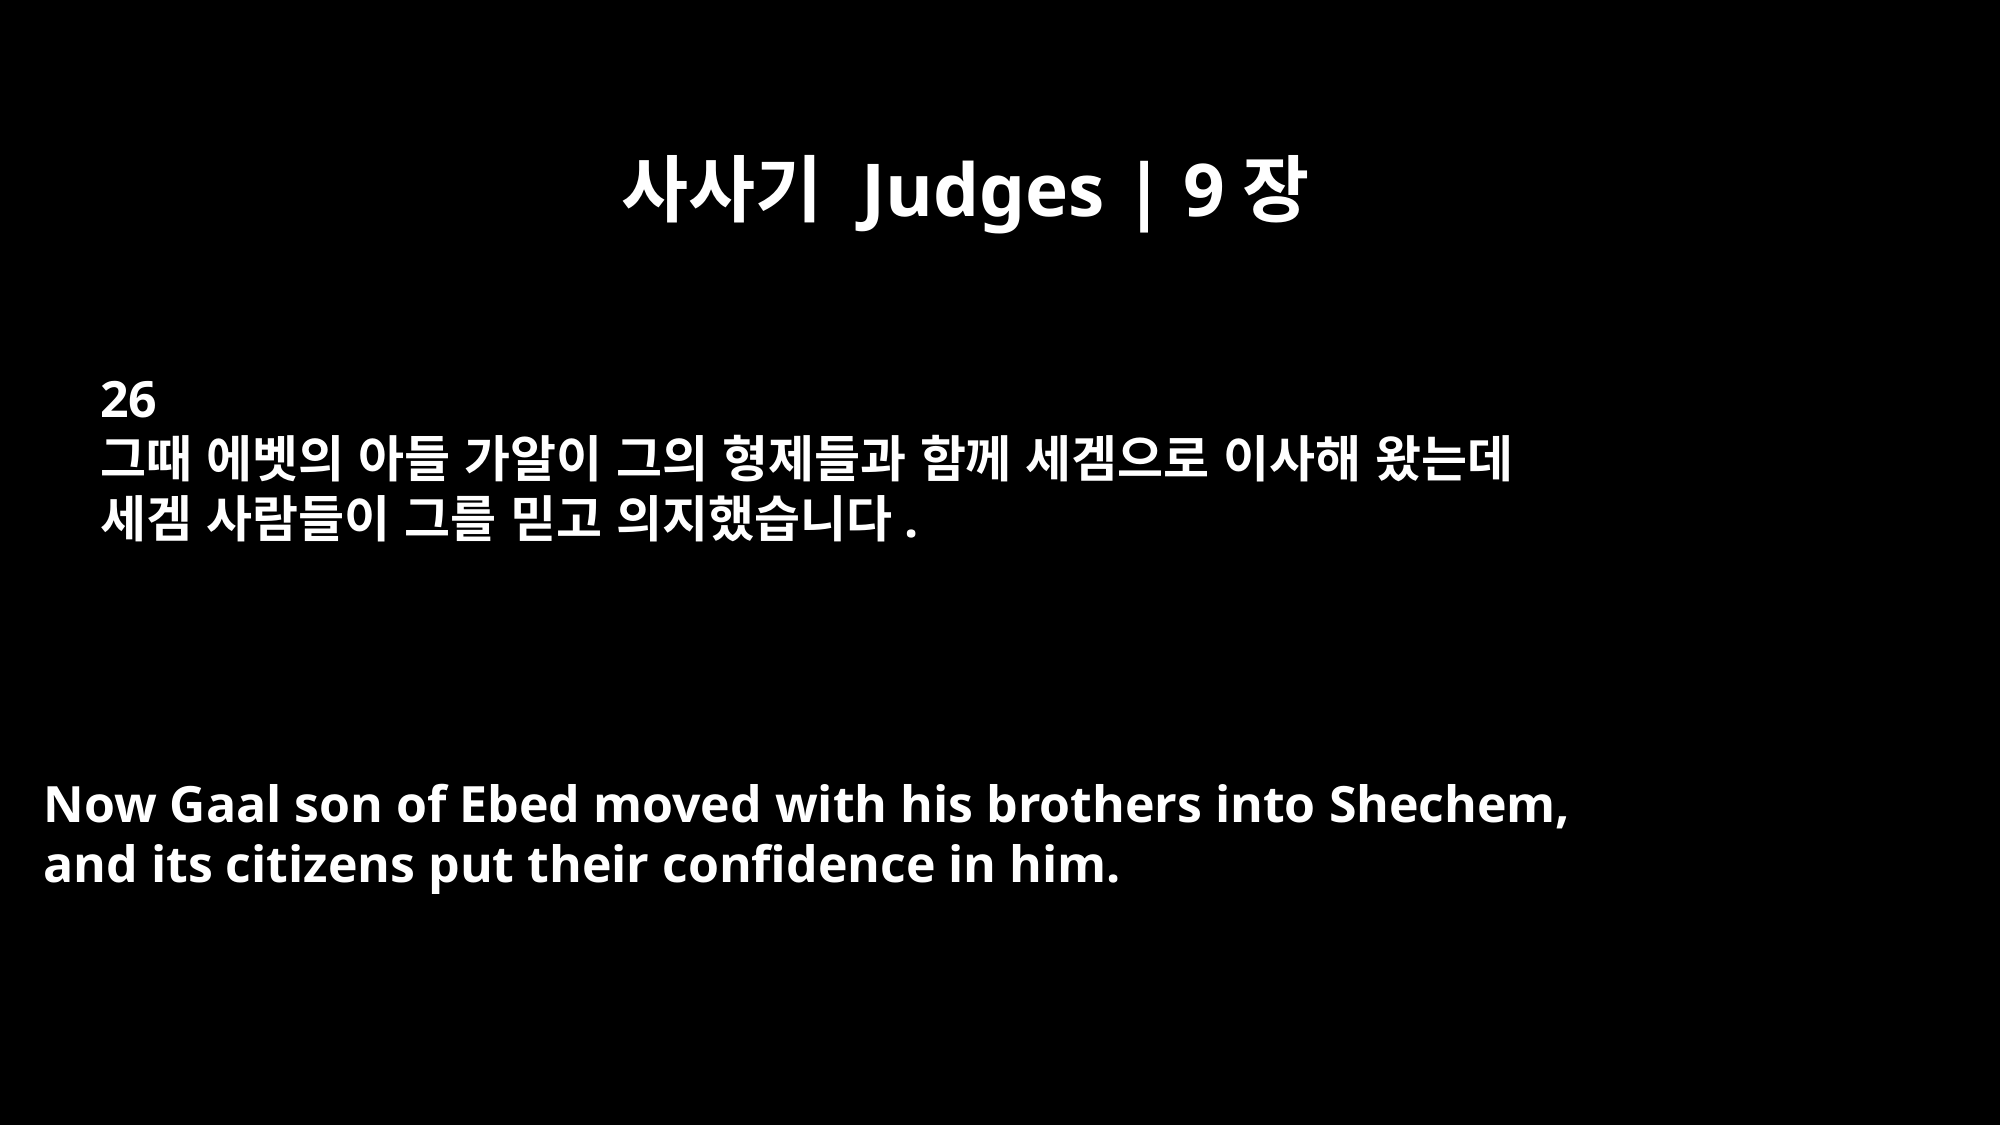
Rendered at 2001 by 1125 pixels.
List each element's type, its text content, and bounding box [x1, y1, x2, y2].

text_box 26 그때 에벳의 아들 가알이 그의 형제들과 함께 세겜으로 이사해 왔는데 세겜 사람들이 그를 믿고 의지했습니다. [85, 359, 1530, 555]
text_box Now Gaal son of Ebed moved with his brothers into Shechem, and its citizens put their confidence in him. [28, 764, 1586, 900]
text_box 사사기 Judges | 9장 [606, 136, 1326, 239]
